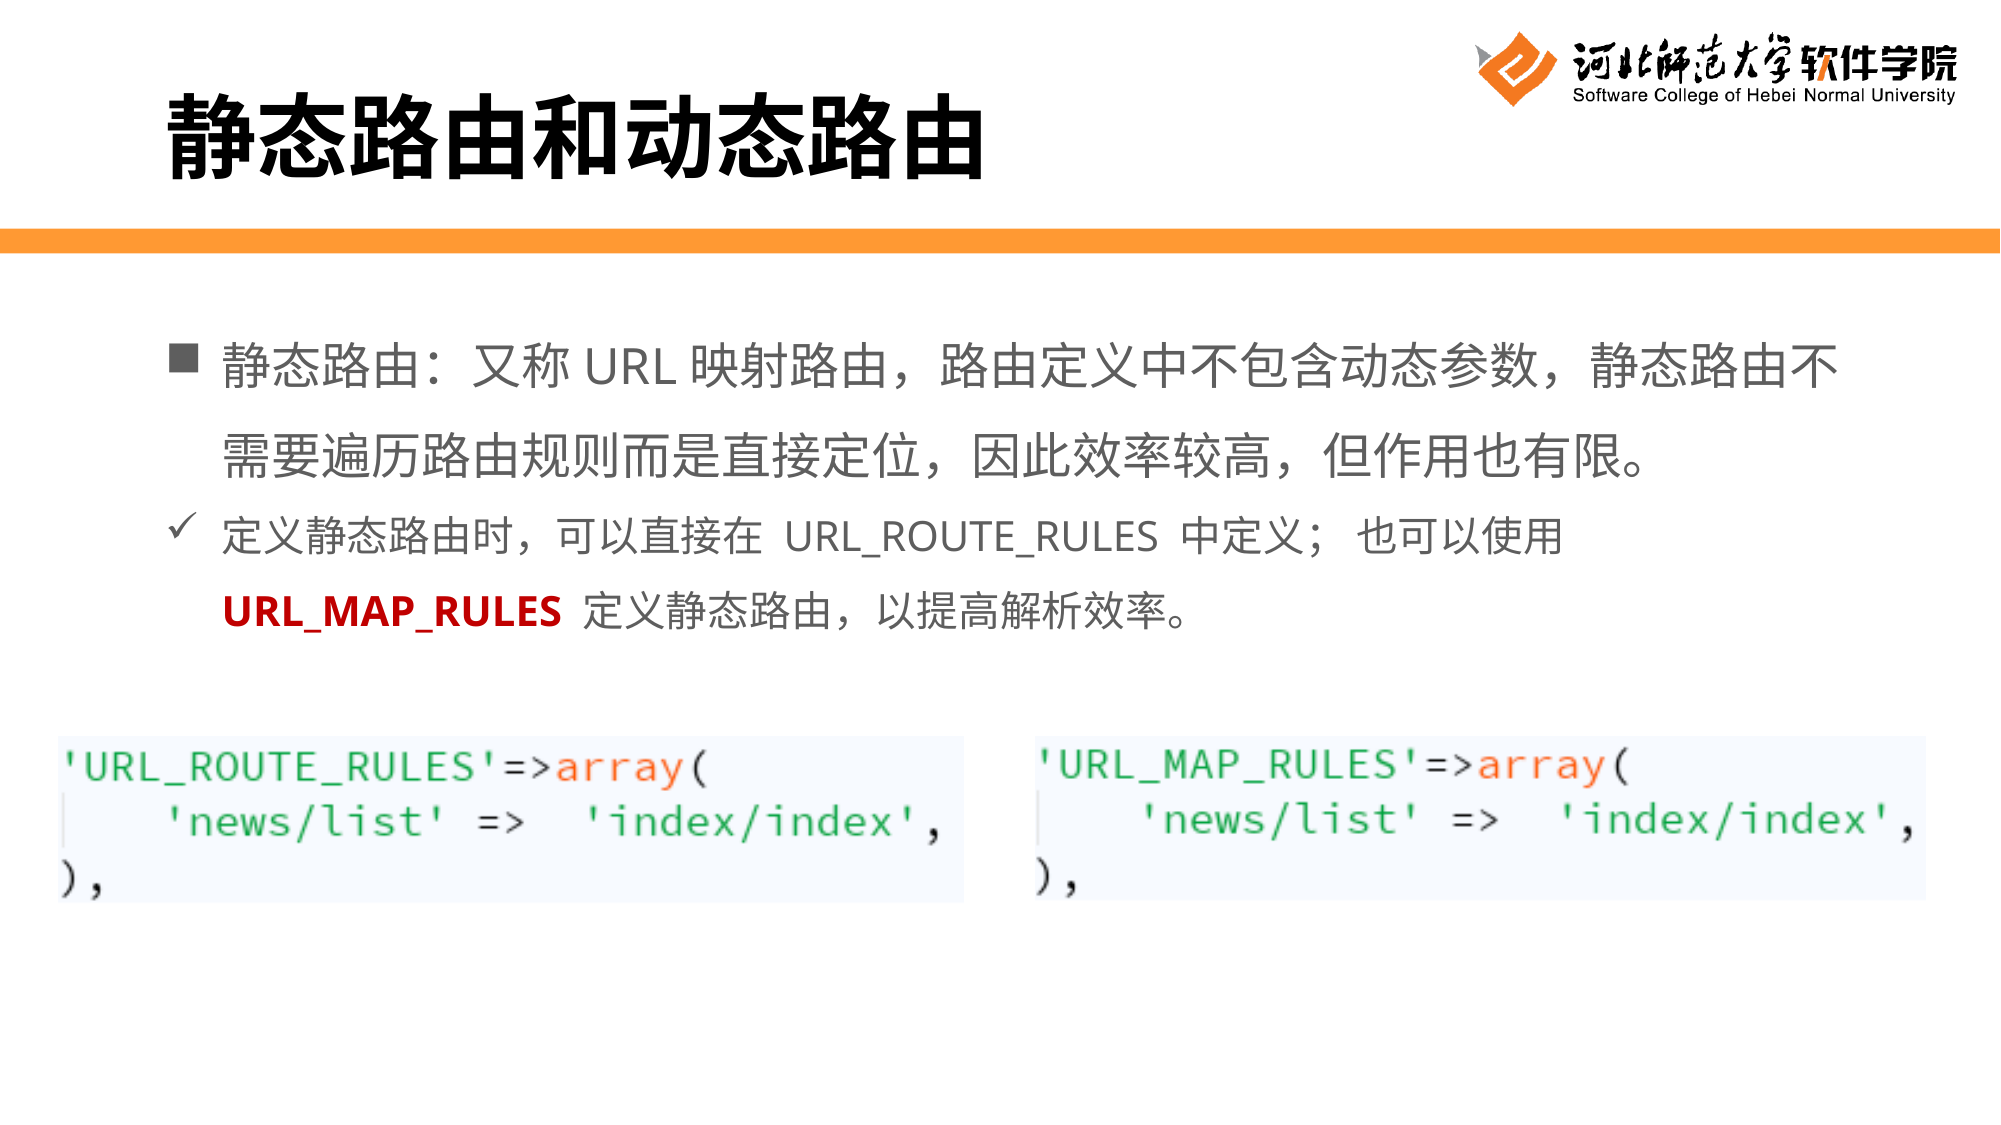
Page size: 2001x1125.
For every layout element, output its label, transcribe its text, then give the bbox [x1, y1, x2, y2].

picture [1034, 736, 1926, 908]
picture [1475, 31, 1957, 107]
text_box 静态路由：又称URL映射路由，路由定义中不包含动态参数，静态路由不需要遍历路由规则而是直接定位，因此效率较高，但作用也有限。 定义静态路由时，可以直接在 URL_ROUTE_RULES 中定义； 也可以使用 URL_MAP_RULES 定义静态路由，以提高解析效率。 [150, 297, 1897, 732]
list 静态路由和动态路由 [150, 84, 1387, 198]
picture [58, 736, 964, 908]
